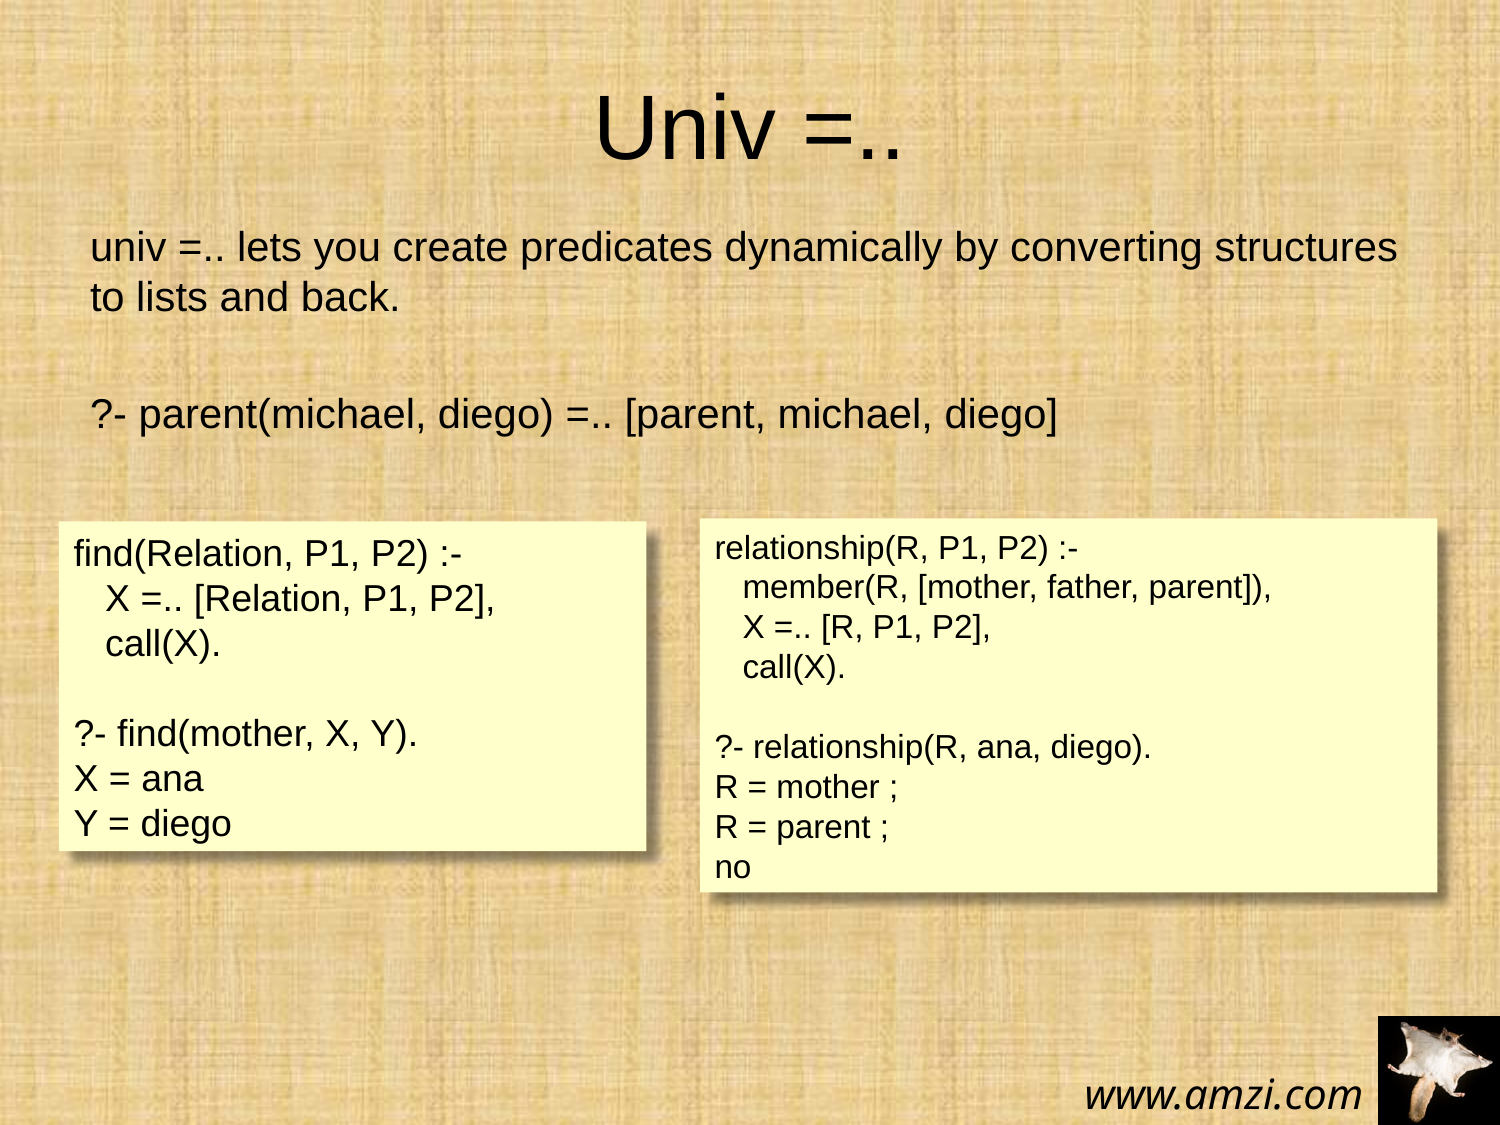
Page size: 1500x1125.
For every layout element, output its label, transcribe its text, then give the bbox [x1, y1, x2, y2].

text_box find(Relation, P1, P2) :- X =.. [Relation, P1, P2], call(X). ?- find(mother, X, Y). X = ana Y = diego [58, 521, 647, 852]
title Univ =.. [75, 45, 1425, 200]
picture [0, 0, 1500, 1125]
text_box relationship(R, P1, P2) :- member(R, [mother, father, parent]), X =.. [R, P1, P2], call(X). ?- relationship(R, ana, diego). R = mother ; R = parent ; no [699, 518, 1438, 893]
list univ =.. lets you create predicates dynamically by converting structures to lists and back. ?- parent(michael, diego) =.. [parent, michael, diego] [75, 212, 1425, 488]
